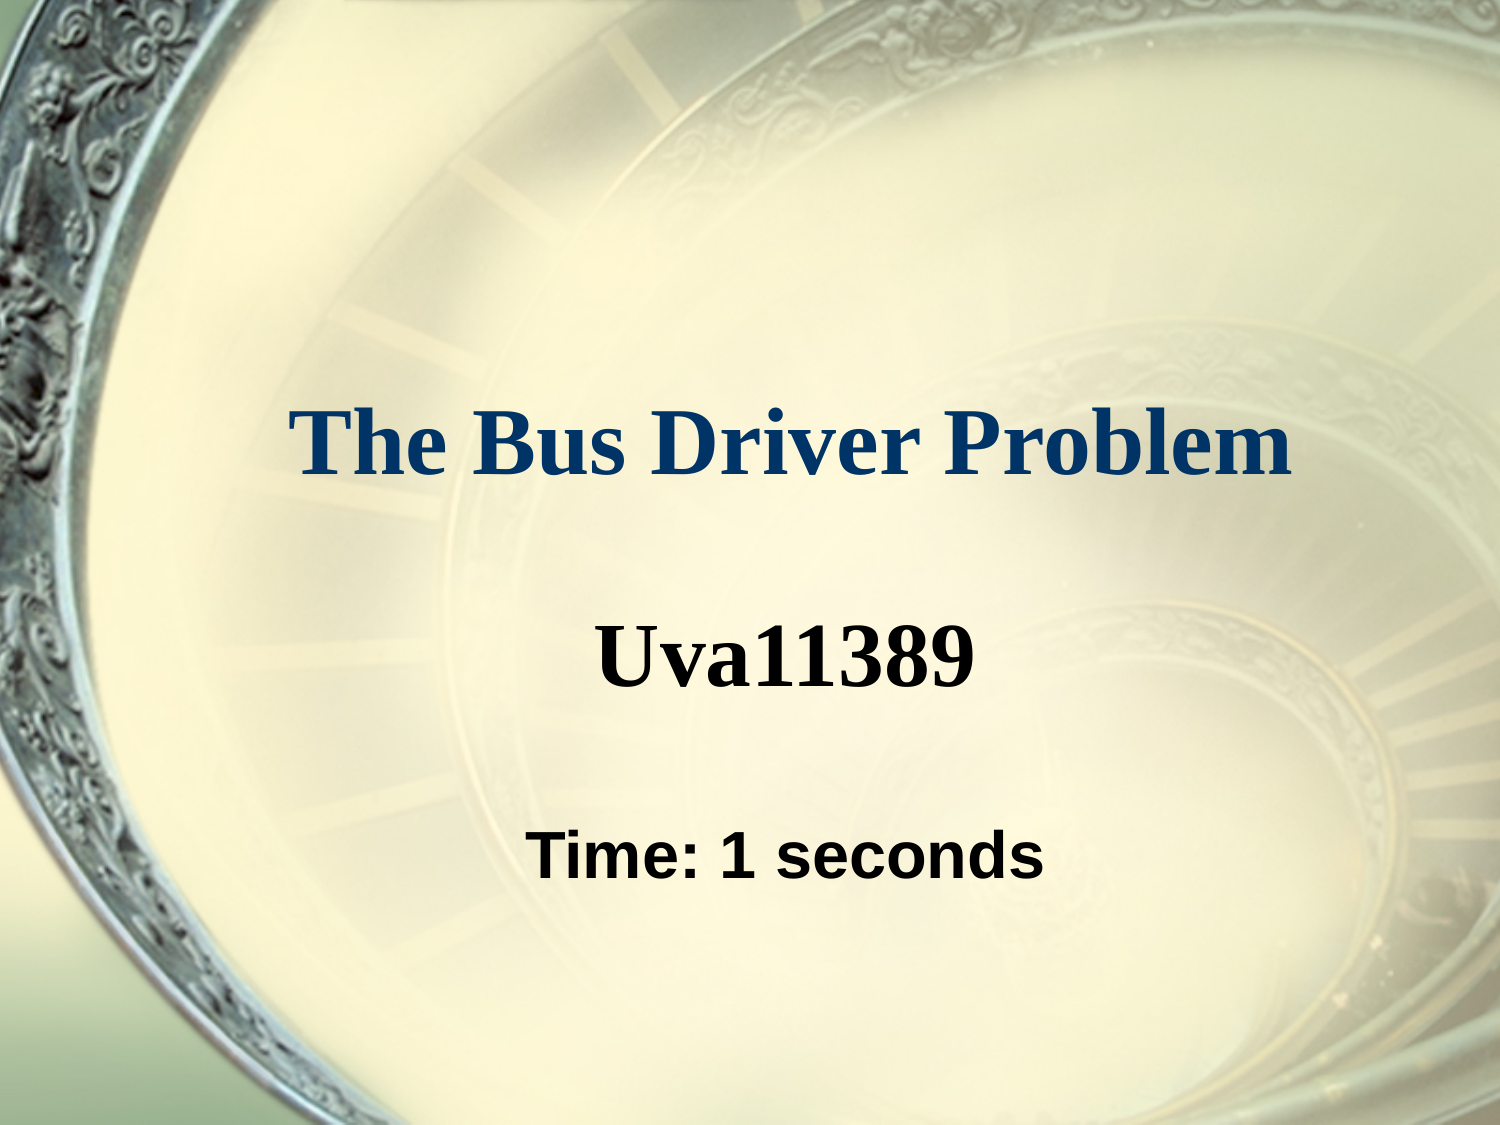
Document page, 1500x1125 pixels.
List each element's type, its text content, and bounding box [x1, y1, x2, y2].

picture [0, 0, 1500, 1125]
title The Bus Driver Problem [153, 383, 1429, 572]
subtitle Uva11389 Time: 1 seconds [171, 587, 1400, 811]
